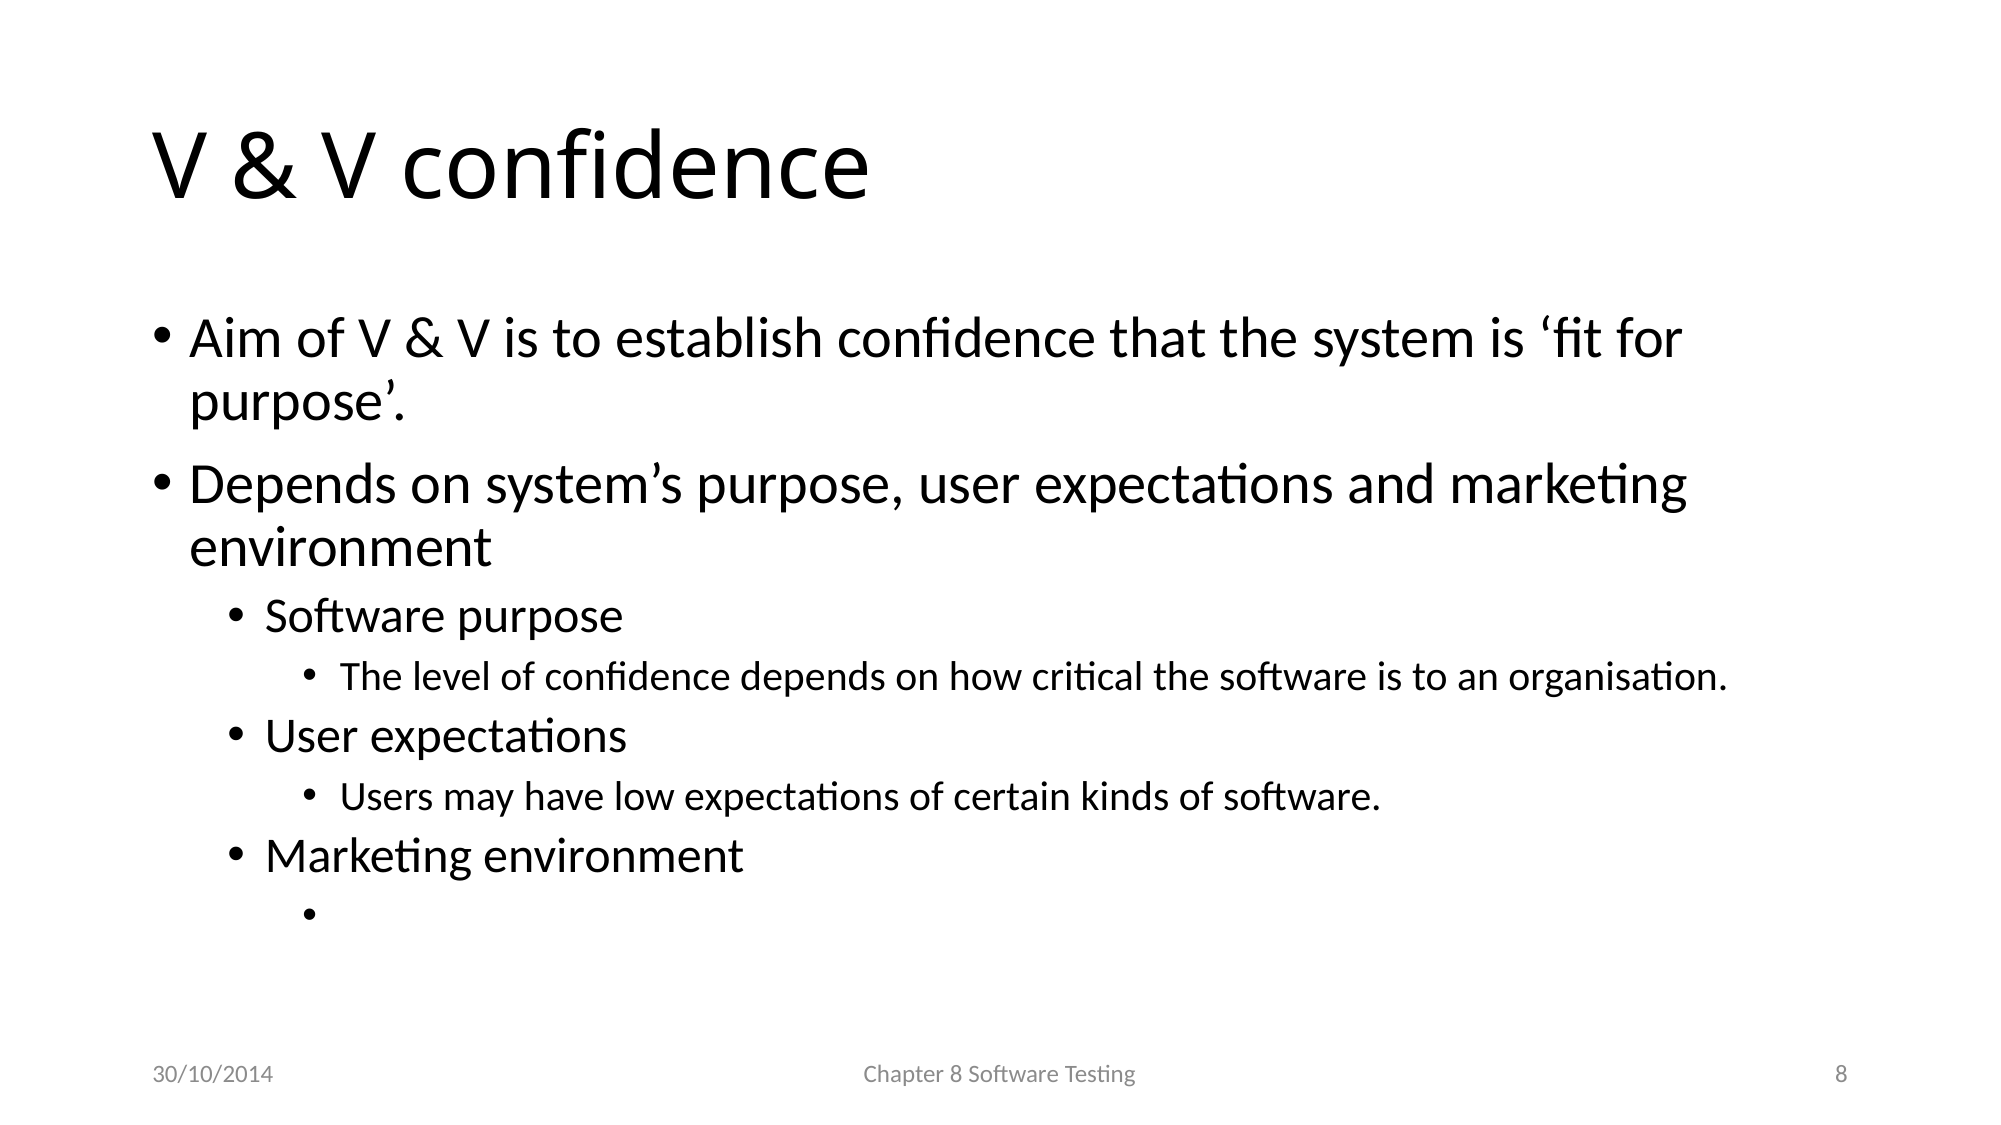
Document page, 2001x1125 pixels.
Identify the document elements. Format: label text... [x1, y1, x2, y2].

text_box Aim of V & V is to establish confidence that the system is ‘fit for purpose’. Depends on system’s purpose, user expectations and marketing environment Software purpose The level of confidence depends on how critical the software is to an organisation. User expectations Users may have low expectations of certain kinds of software. Marketing environment [137, 299, 1863, 1014]
text_box 30/10/2014 [137, 1042, 588, 1103]
text_box V & V confidence [137, 59, 1863, 278]
text_box <number> [1412, 1042, 1863, 1103]
text_box Chapter 8 Software Testing [662, 1042, 1338, 1103]
